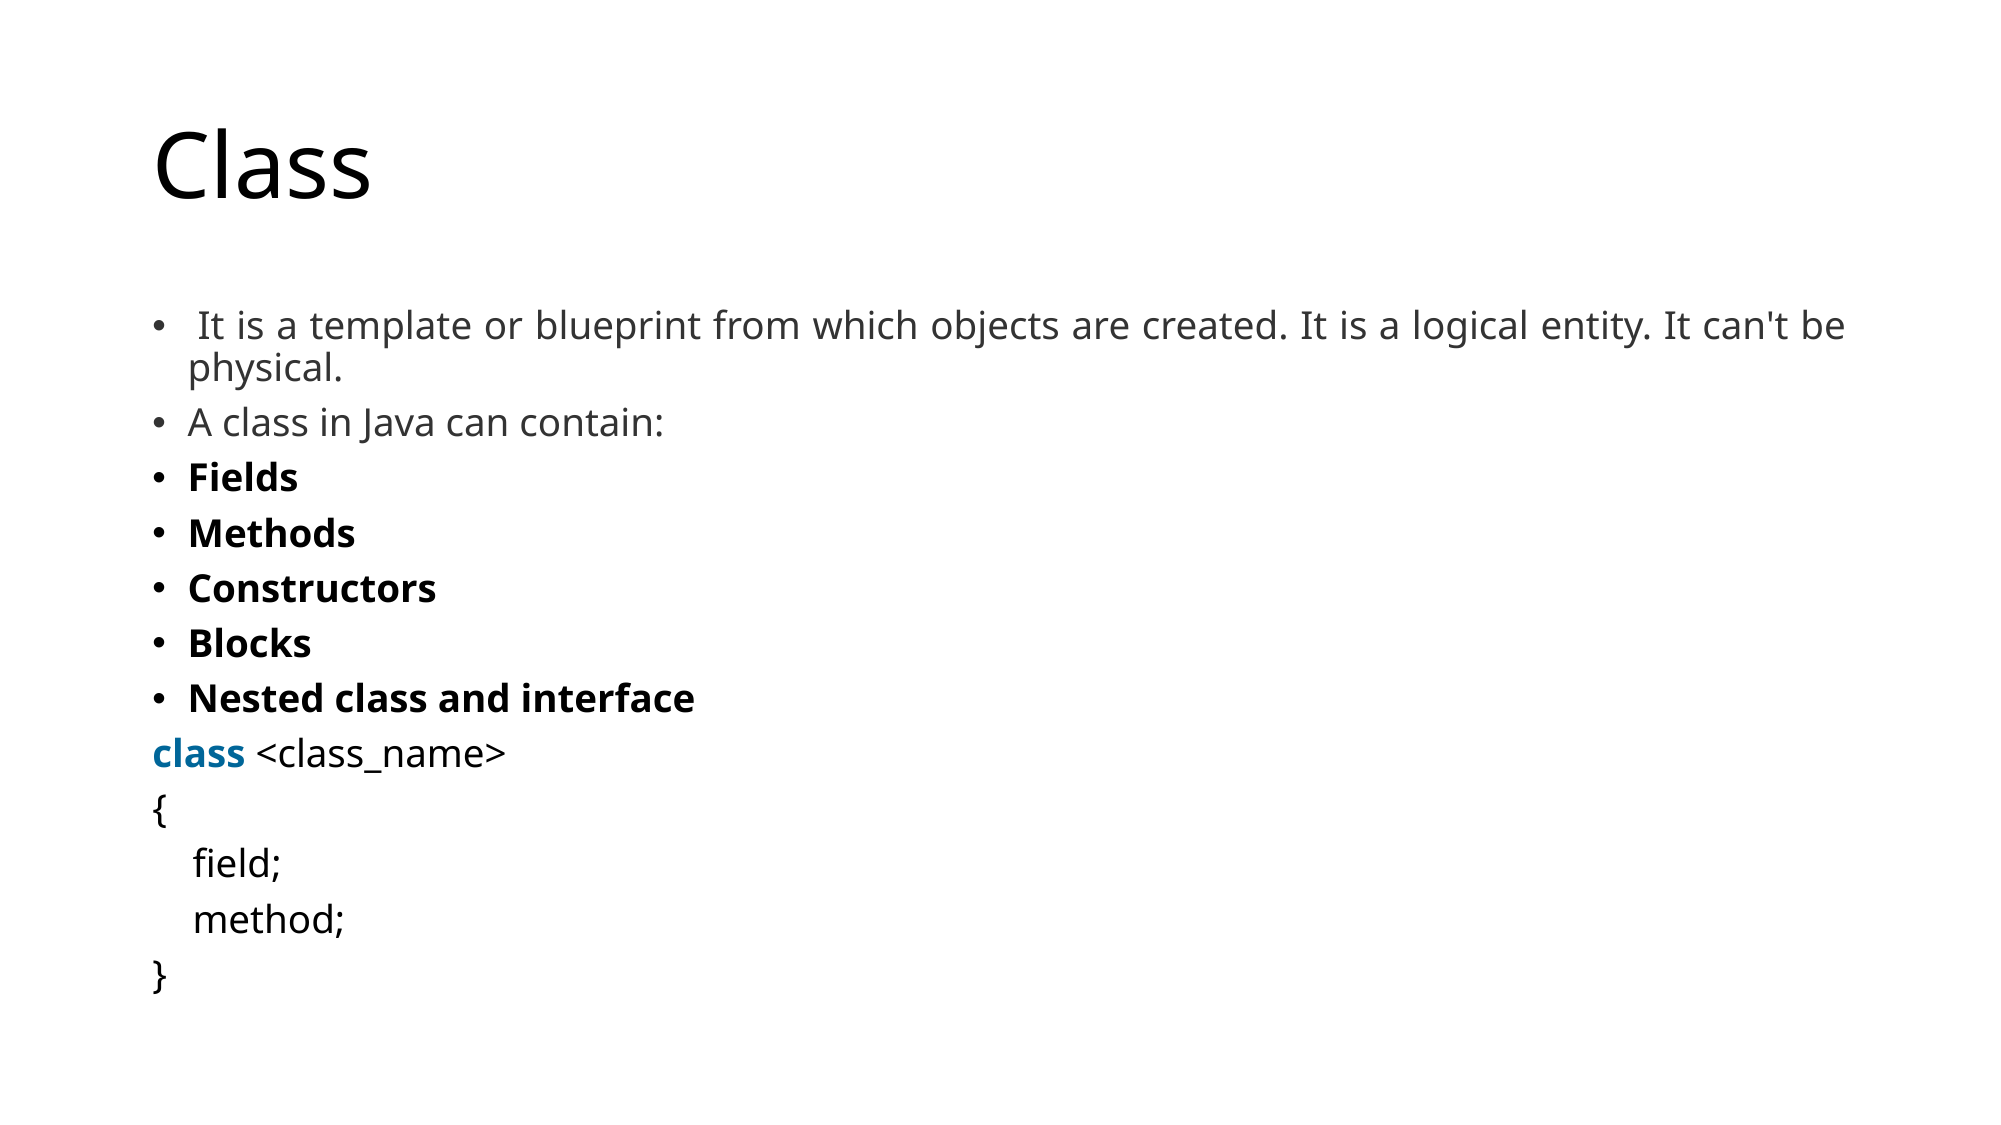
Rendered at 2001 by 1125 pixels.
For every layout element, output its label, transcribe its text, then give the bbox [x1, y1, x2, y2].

list It is a template or blueprint from which objects are created. It is a logical entity. It can't be physical. A class in Java can contain: Fields Methods Constructors Blocks Nested class and interface class <class_name> { field; method; } [137, 299, 1863, 1014]
title Class [137, 59, 1863, 278]
